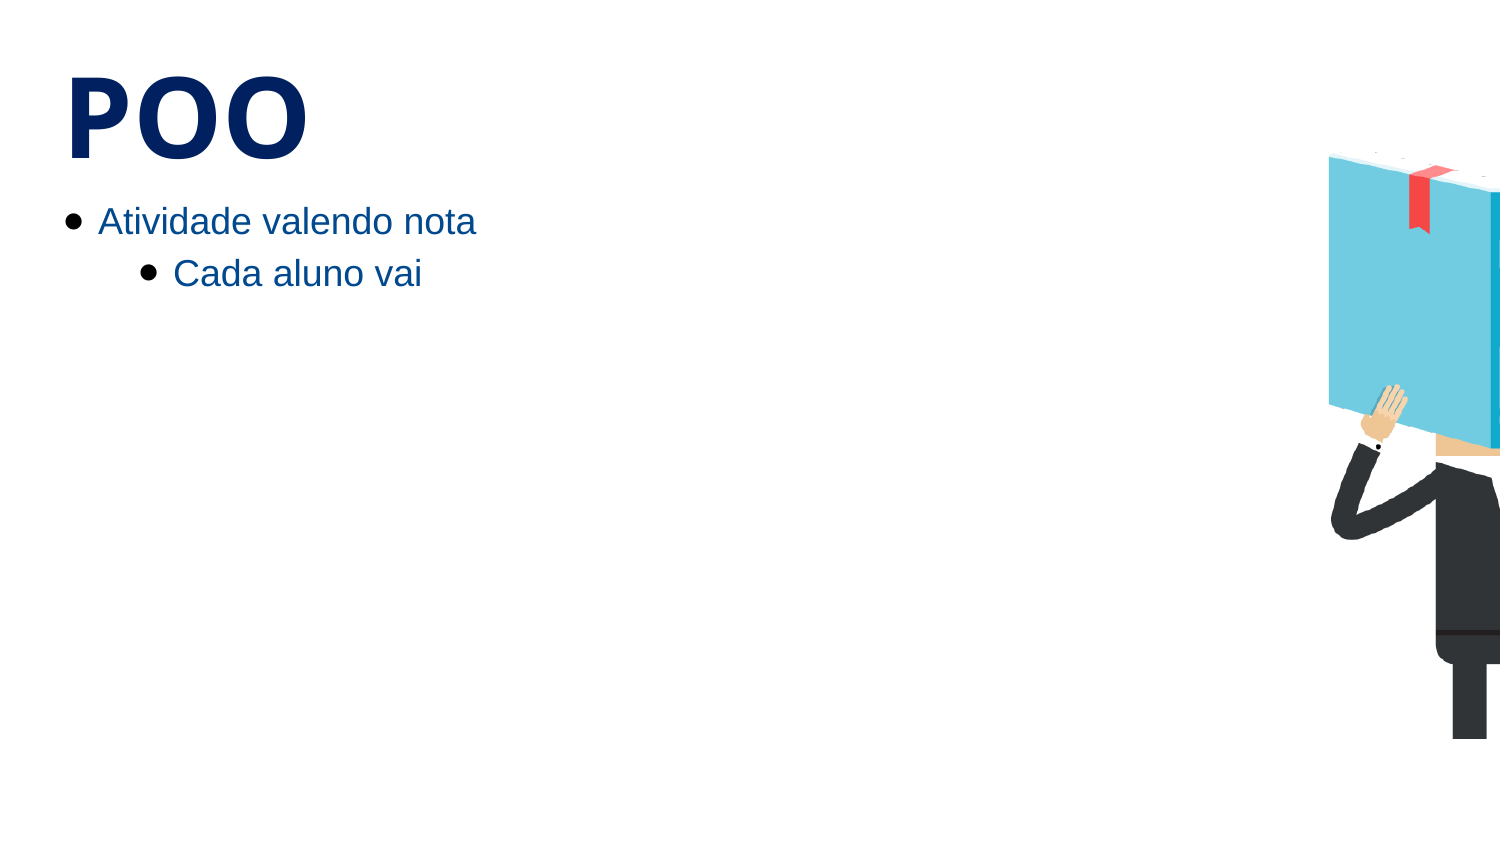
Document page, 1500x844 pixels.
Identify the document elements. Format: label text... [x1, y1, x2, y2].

picture [1328, 147, 1500, 739]
text_box POO [47, 30, 1275, 179]
text_box Atividade valendo nota Cada aluno vai [47, 182, 1310, 353]
